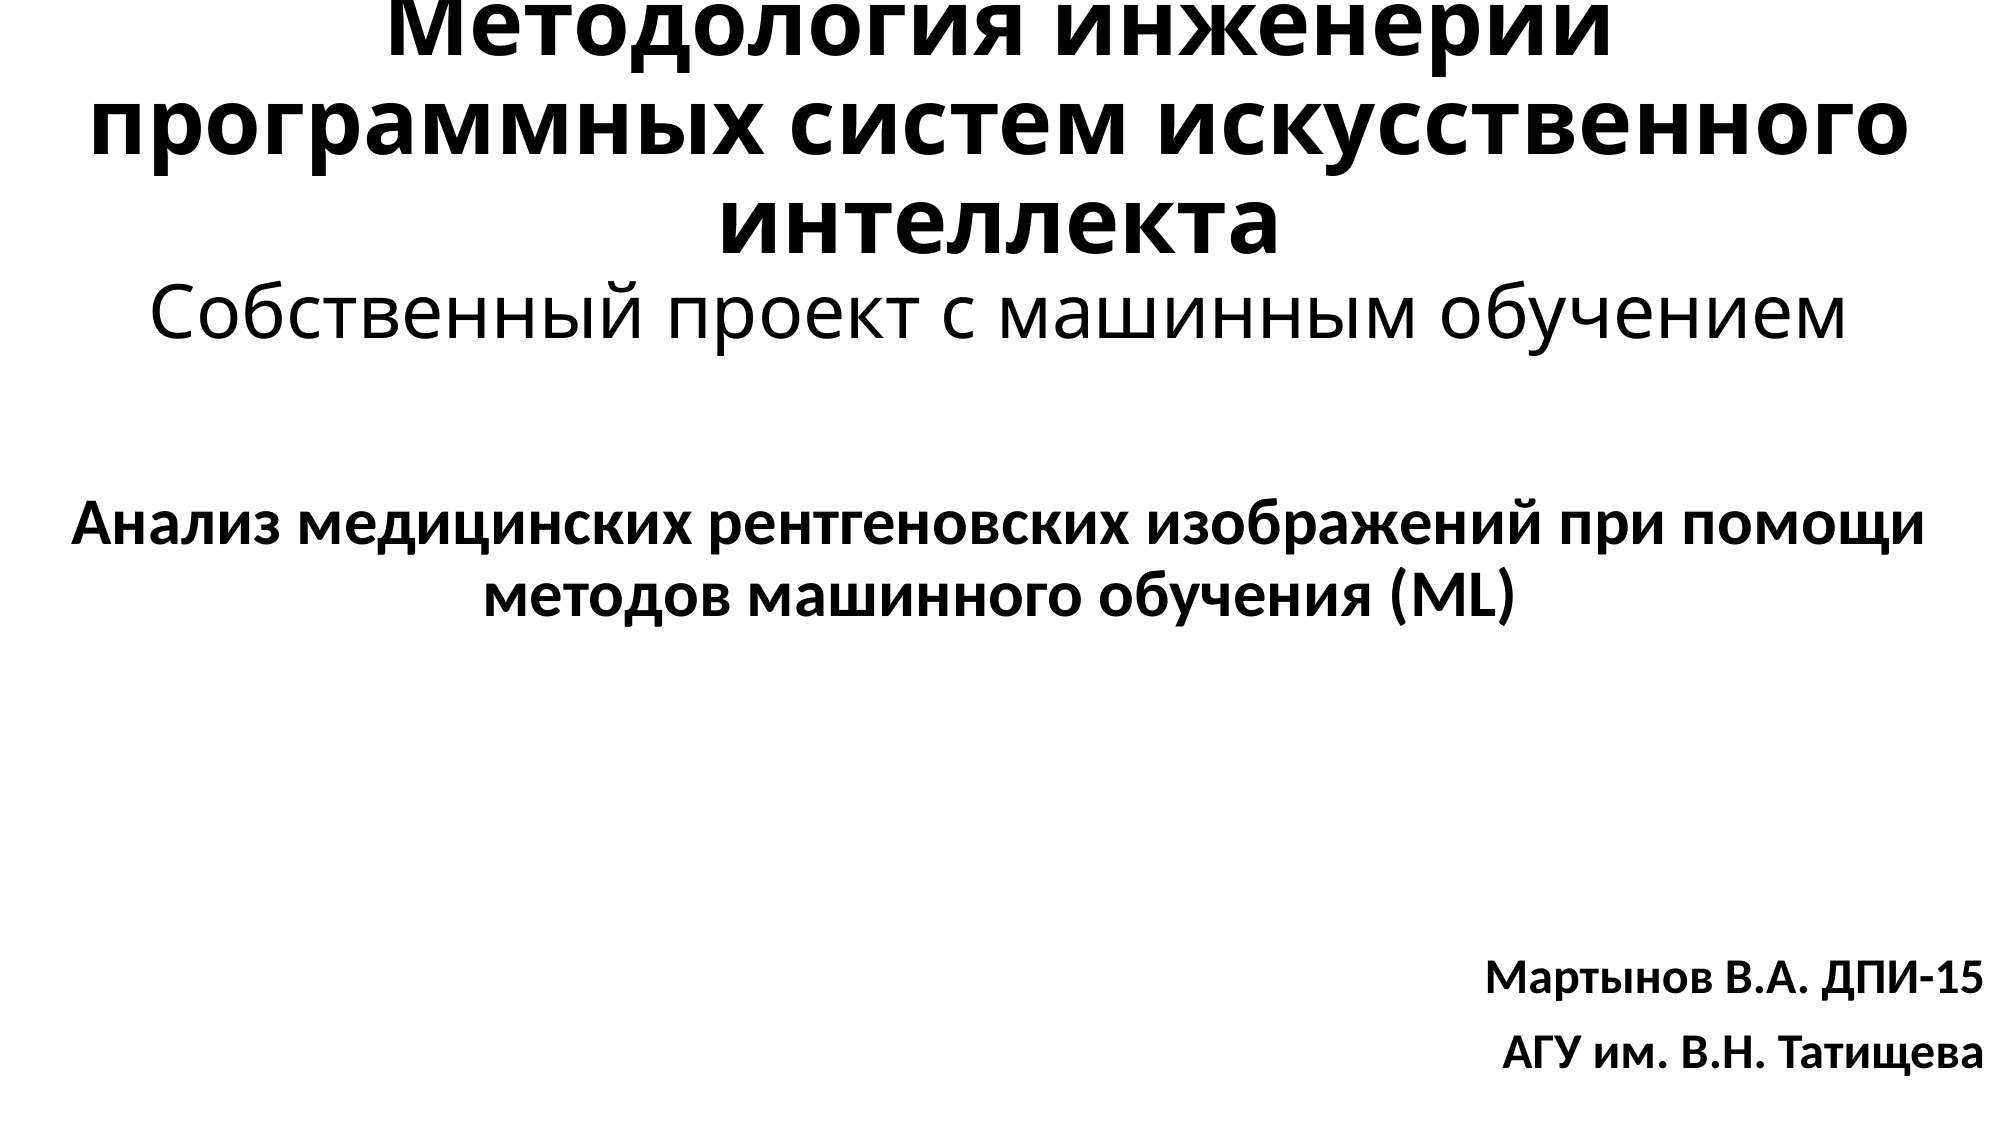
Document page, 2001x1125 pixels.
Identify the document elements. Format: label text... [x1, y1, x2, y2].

title Методология инженерии программных систем искусственного интеллекта Собственный проект с машинным обучением [52, 37, 1948, 362]
text_box Мартынов В.А. ДПИ-15 АГУ им. В.Н. Татищева [105, 942, 2000, 1125]
subtitle Анализ медицинских рентгеновских изображений при помощи методов машинного обучения (ML) [52, 479, 1948, 646]
